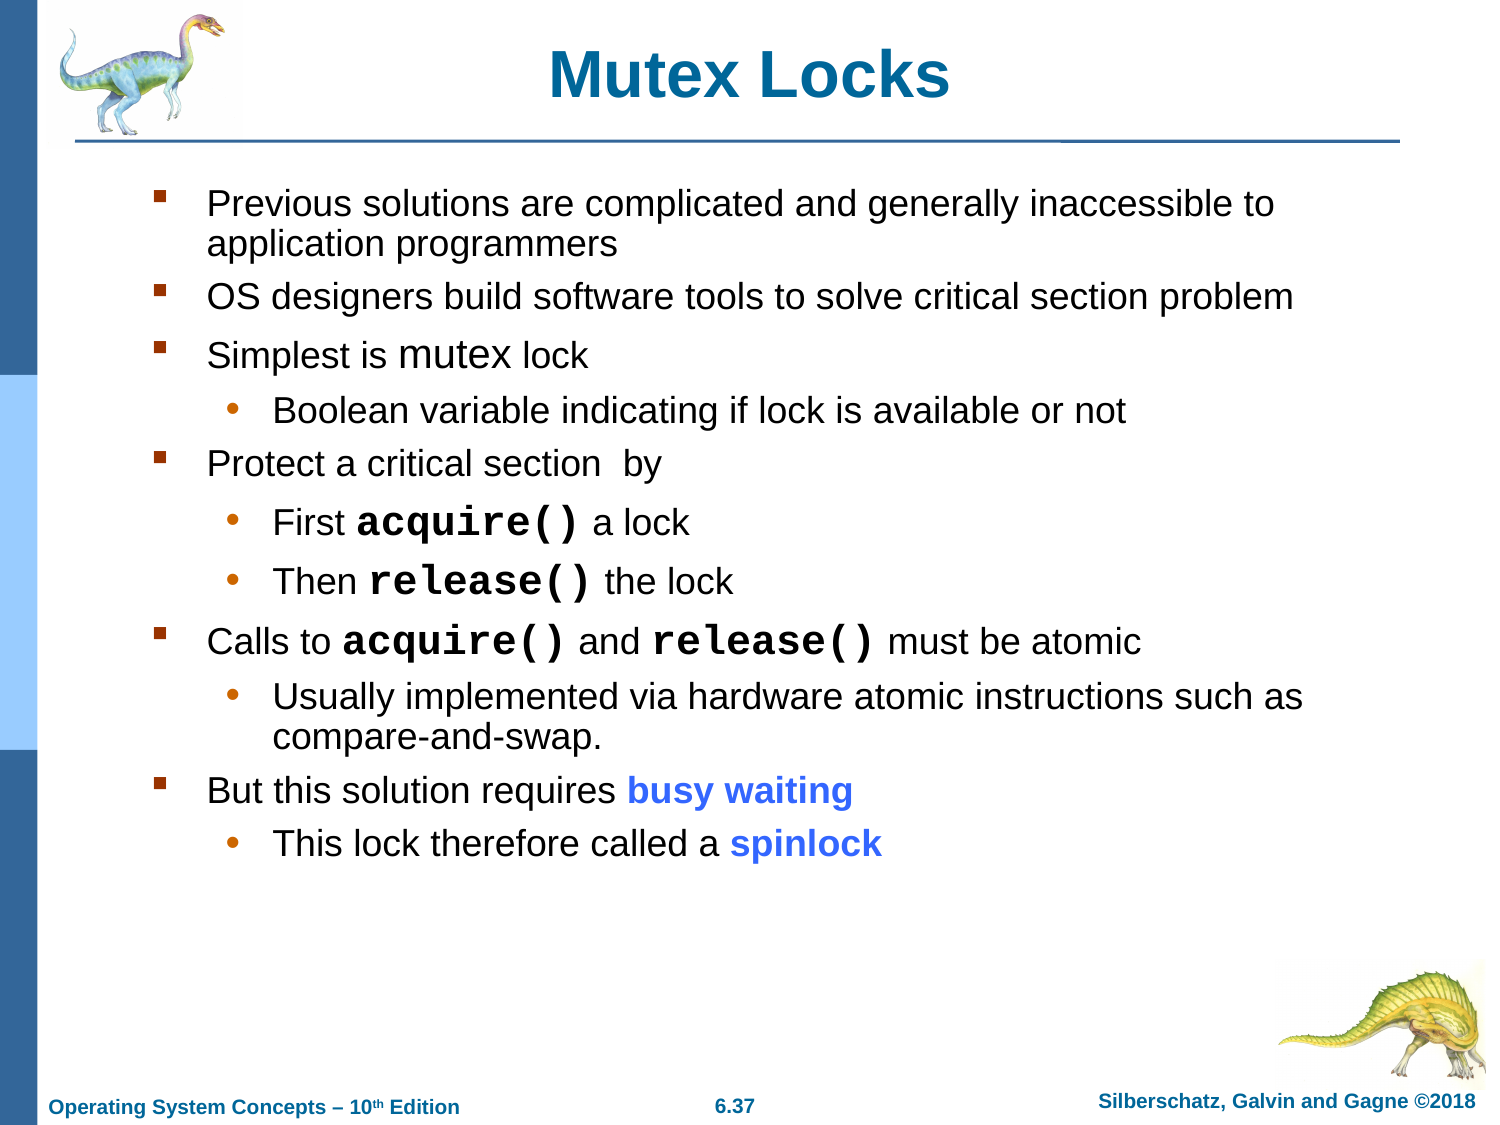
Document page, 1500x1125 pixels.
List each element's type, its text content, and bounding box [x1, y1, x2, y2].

picture [1275, 959, 1486, 1090]
list Previous solutions are complicated and generally inaccessible to application programmers OS designers build software tools to solve critical section problem Simplest is mutex lock Boolean variable indicating if lock is available or not Protect a critical section by First acquire() a lock Then release() the lock Calls to acquire() and release() must be atomic Usually implemented via hardware atomic instructions such as compare-and-swap. But this solution requires busy waiting This lock therefore called a spinlock [135, 176, 1379, 986]
picture [46, 0, 243, 149]
title Mutex Locks [75, 23, 1425, 119]
